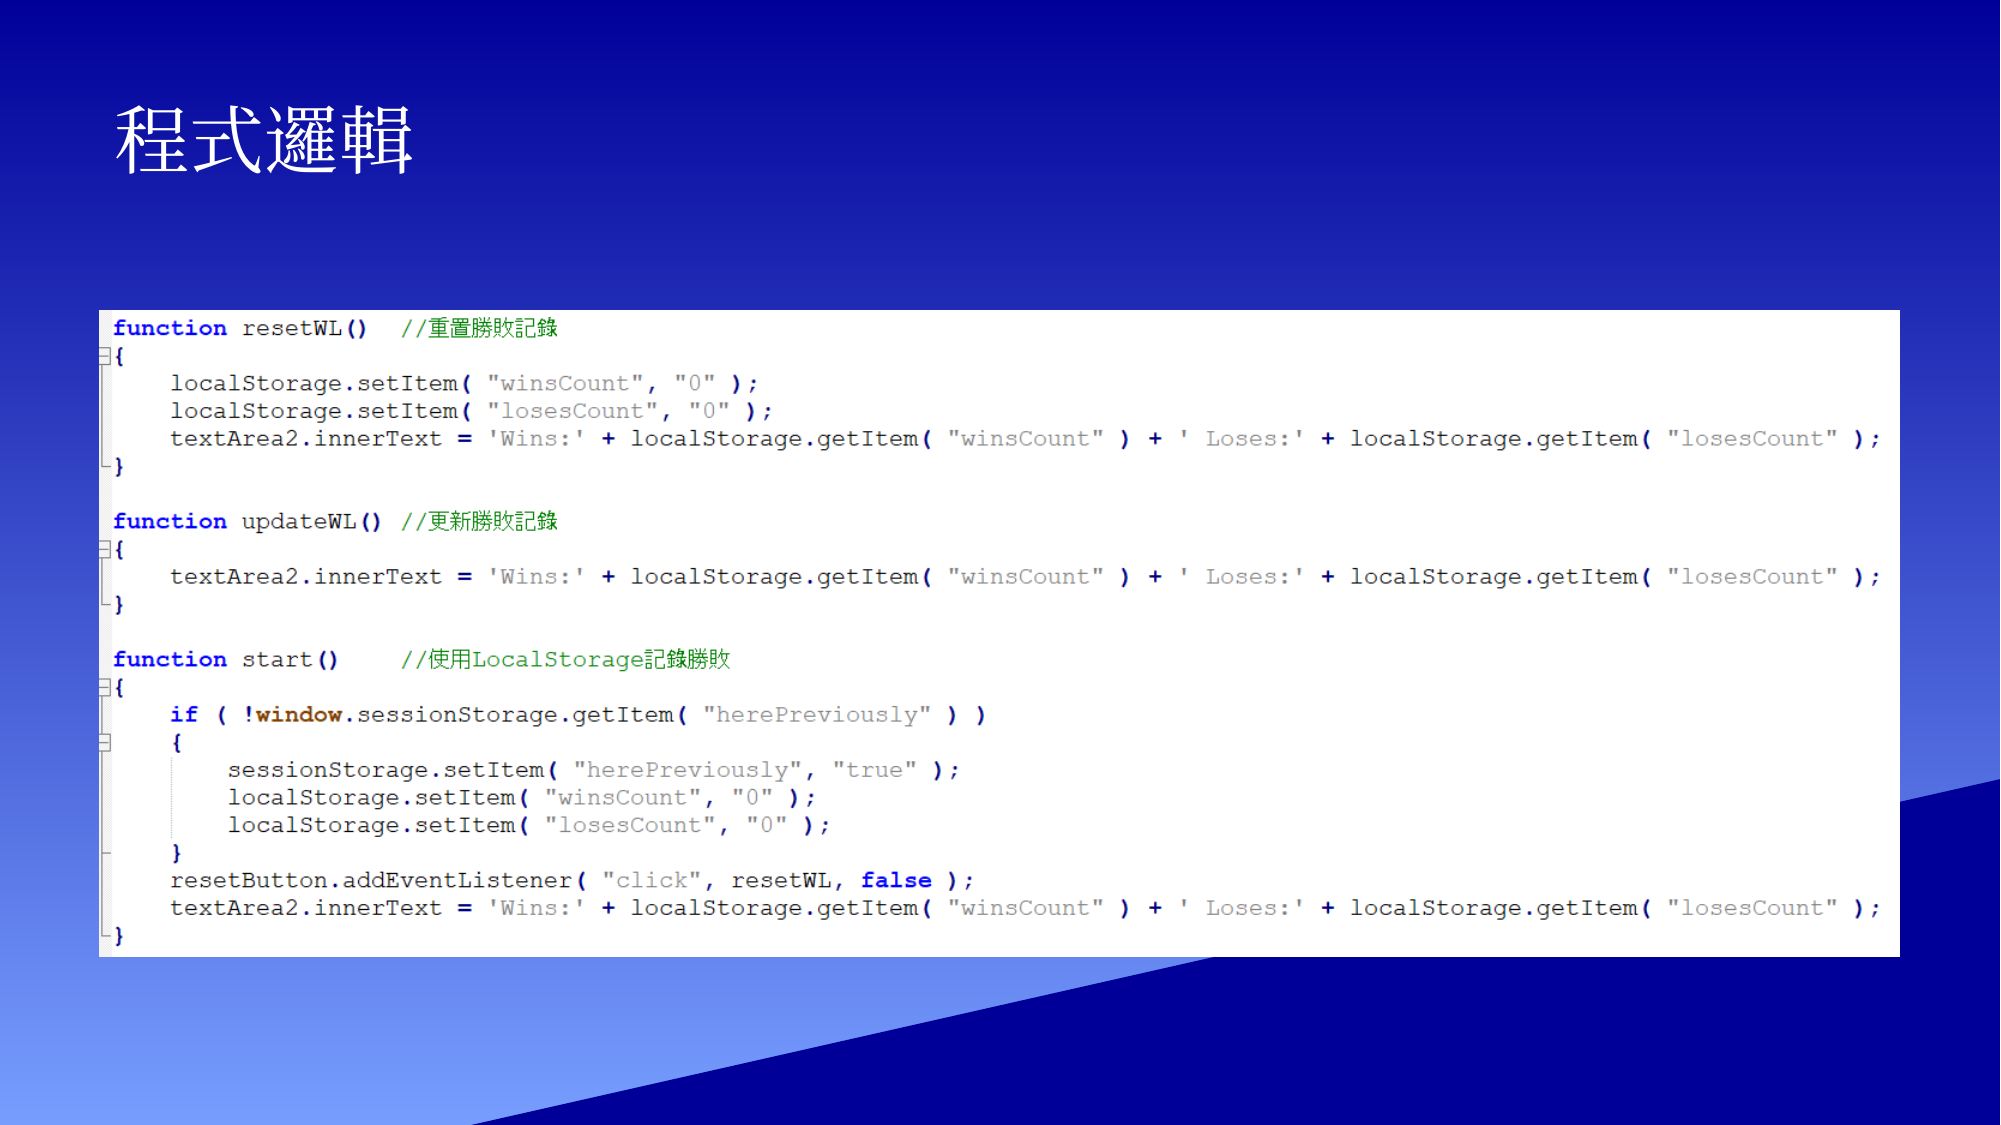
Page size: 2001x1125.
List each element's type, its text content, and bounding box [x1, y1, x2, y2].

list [99, 310, 1900, 957]
title 程式邏輯 [99, 44, 1901, 233]
